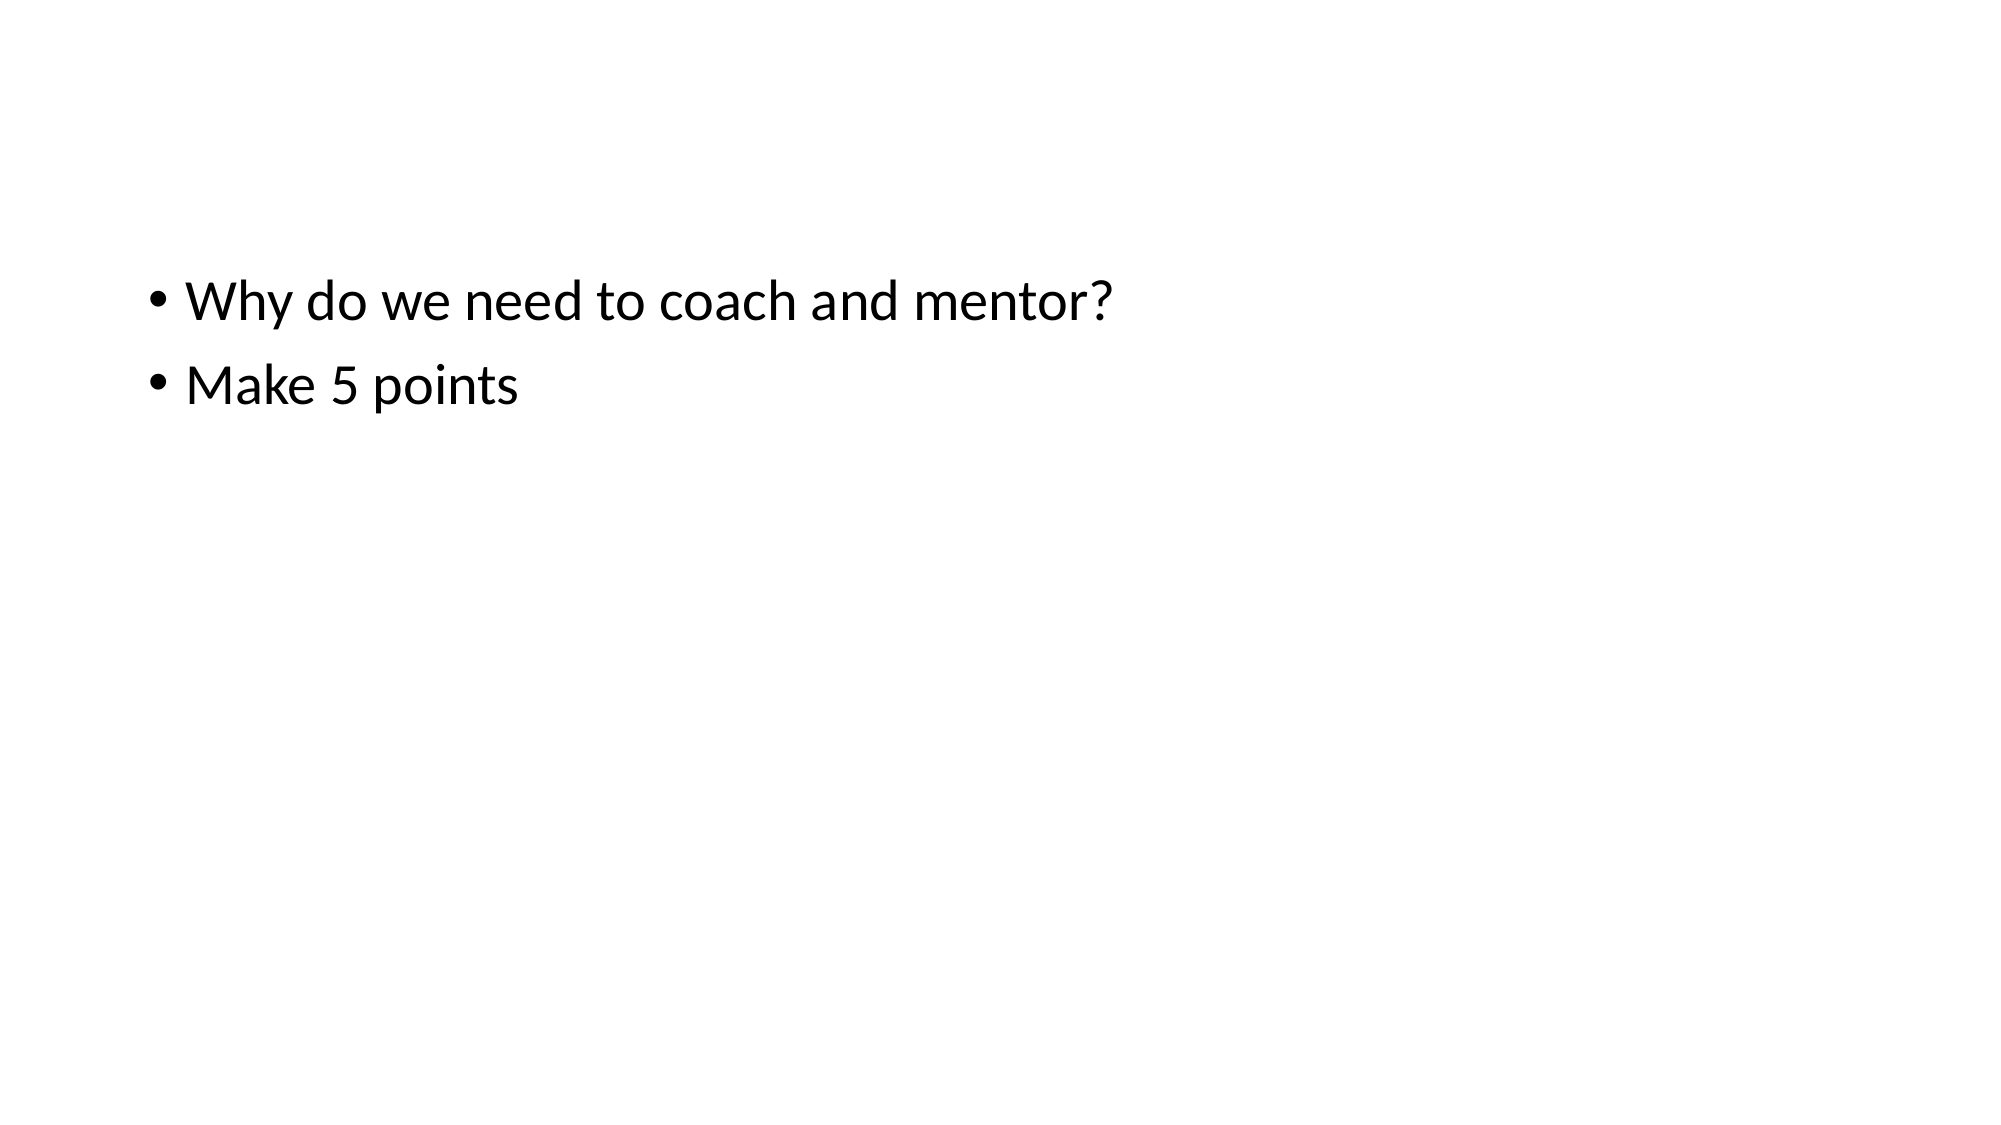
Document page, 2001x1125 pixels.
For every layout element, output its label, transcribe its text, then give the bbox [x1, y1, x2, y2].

list Why do we need to coach and mentor? Make 5 points [133, 262, 1867, 938]
